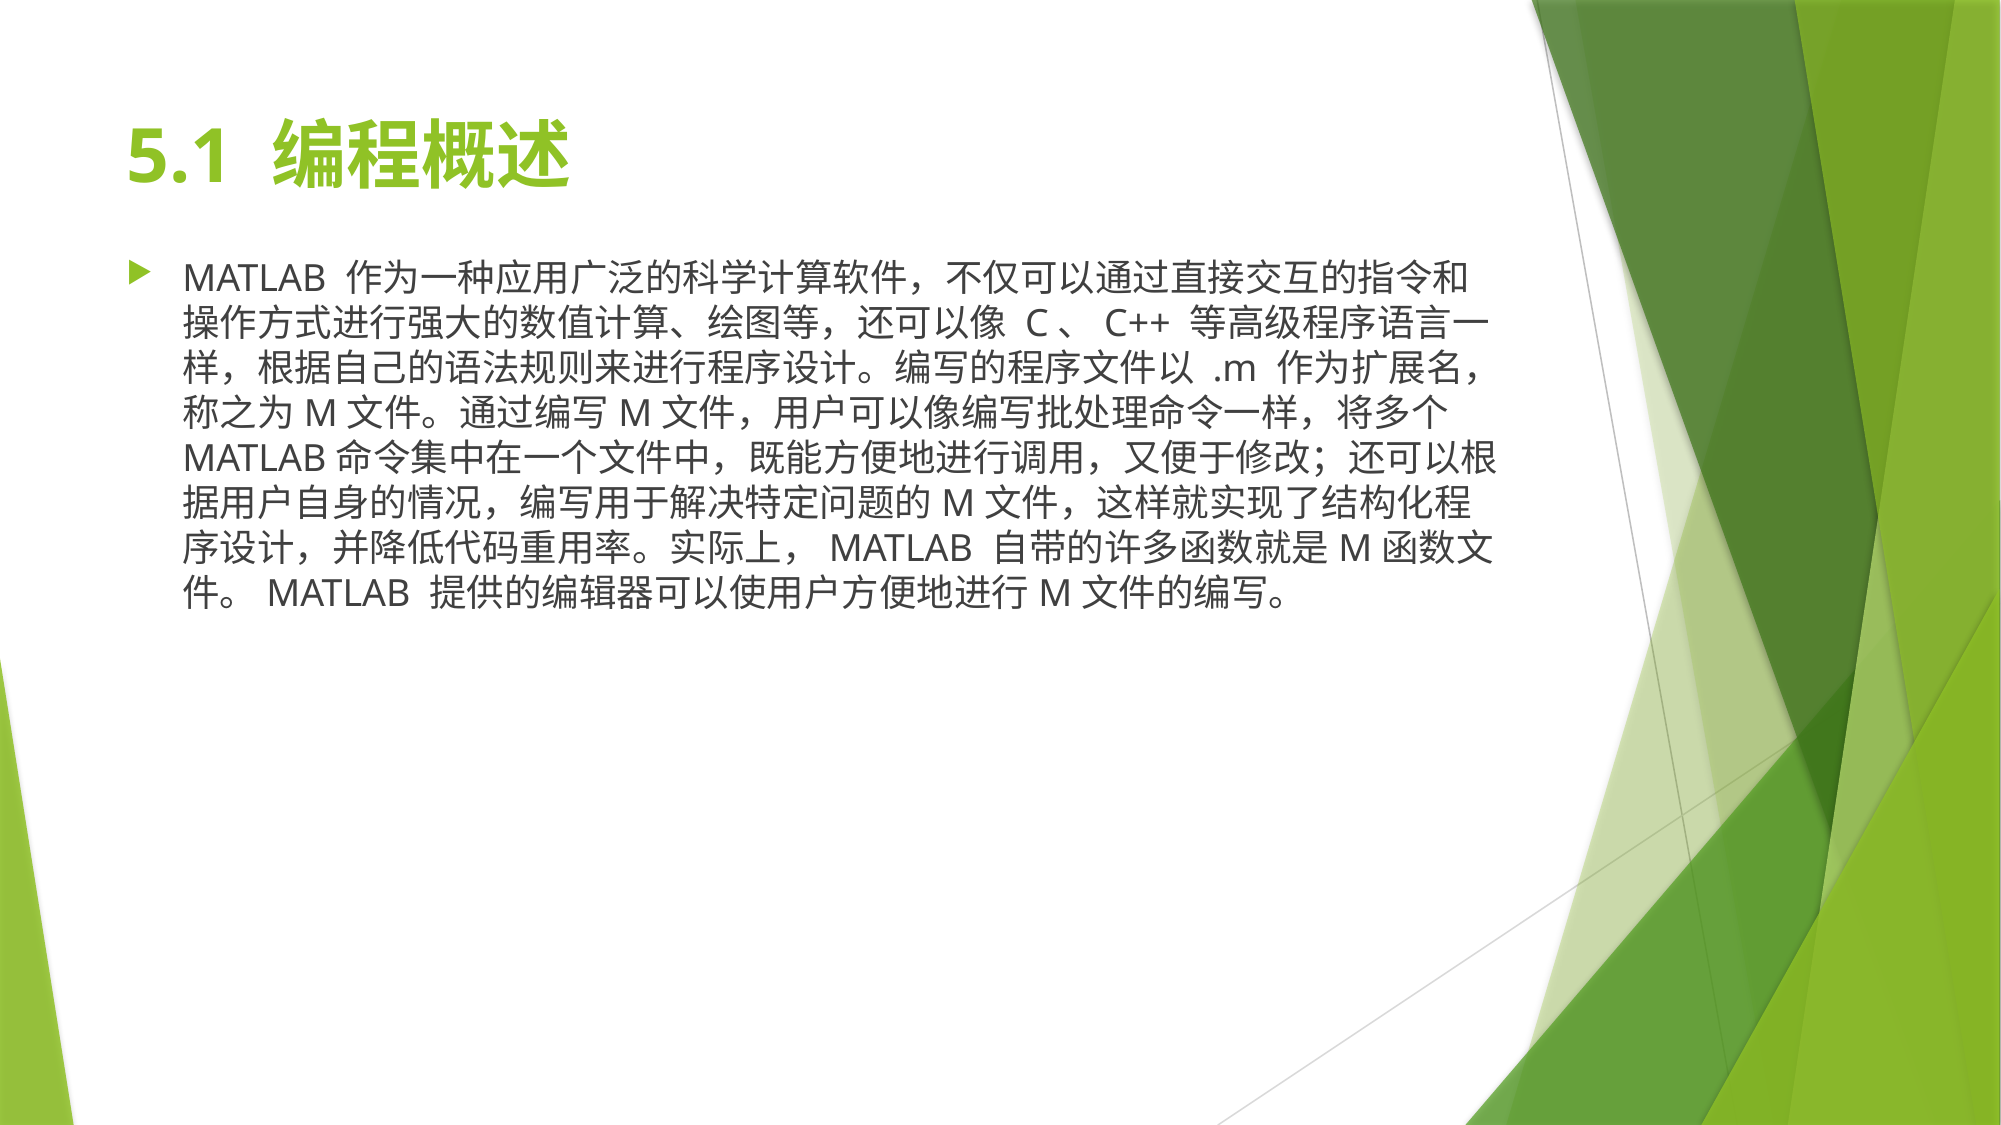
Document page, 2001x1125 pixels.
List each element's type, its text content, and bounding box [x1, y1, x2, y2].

list MATLAB 作为一种应用广泛的科学计算软件，不仅可以通过直接交互的指令和操作方式进行强大的数值计算、绘图等，还可以像 C、C++ 等高级程序语言一样，根据自己的语法规则来进行程序设计。编写的程序文件以 .m 作为扩展名，称之为M文件。通过编写M文件，用户可以像编写批处理命令一样，将多个MATLAB命令集中在一个文件中，既能方便地进行调用，又便于修改；还可以根据用户自身的情况，编写用于解决特定问题的M文件，这样就实现了结构化程序设计，并降低代码重用率。实际上，MATLAB 自带的许多函数就是M函数文件。MATLAB 提供的编辑器可以使用户方便地进行M文件的编写。 [110, 246, 1522, 992]
title 5.1 编程概述 [110, 99, 1522, 246]
